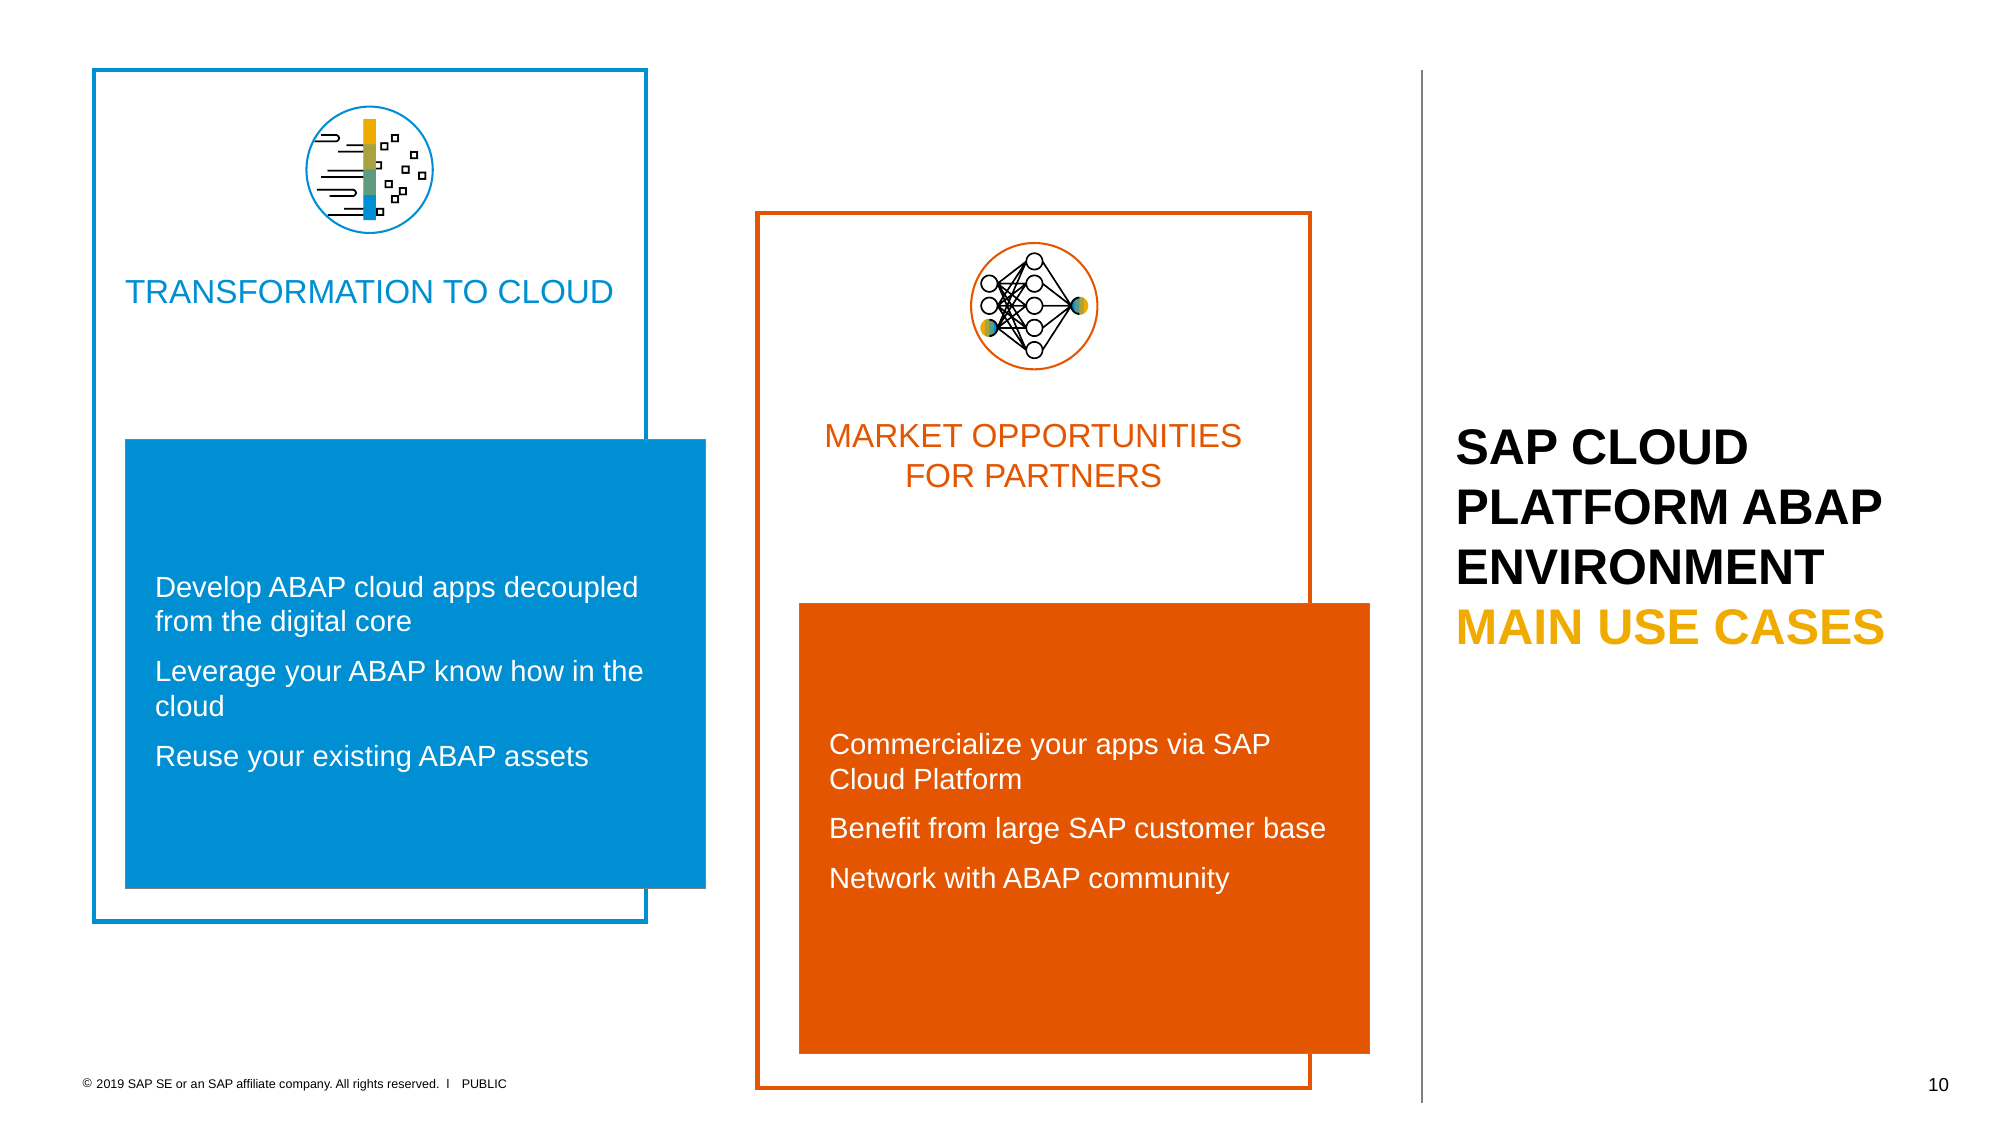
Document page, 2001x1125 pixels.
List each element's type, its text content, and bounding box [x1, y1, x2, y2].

title SAP CLOUD PLATFORM ABAP ENVIRONMENT MAIN USE CASES [1455, 414, 1920, 657]
text_box Commercialize your apps via SAP Cloud Platform Benefit from large SAP customer base Network with ABAP community [799, 603, 1370, 1054]
text_box MARKET OPPORTUNITIES FOR PARTNERS [757, 213, 1310, 1089]
text_box [306, 106, 433, 233]
text_box Develop ABAP cloud apps decoupled from the digital core Leverage your ABAP know how in the cloud Reuse your existing ABAP assets [125, 439, 706, 889]
text_box [971, 243, 1098, 370]
text_box TRANSFORMATION TO CLOUD [93, 69, 646, 922]
